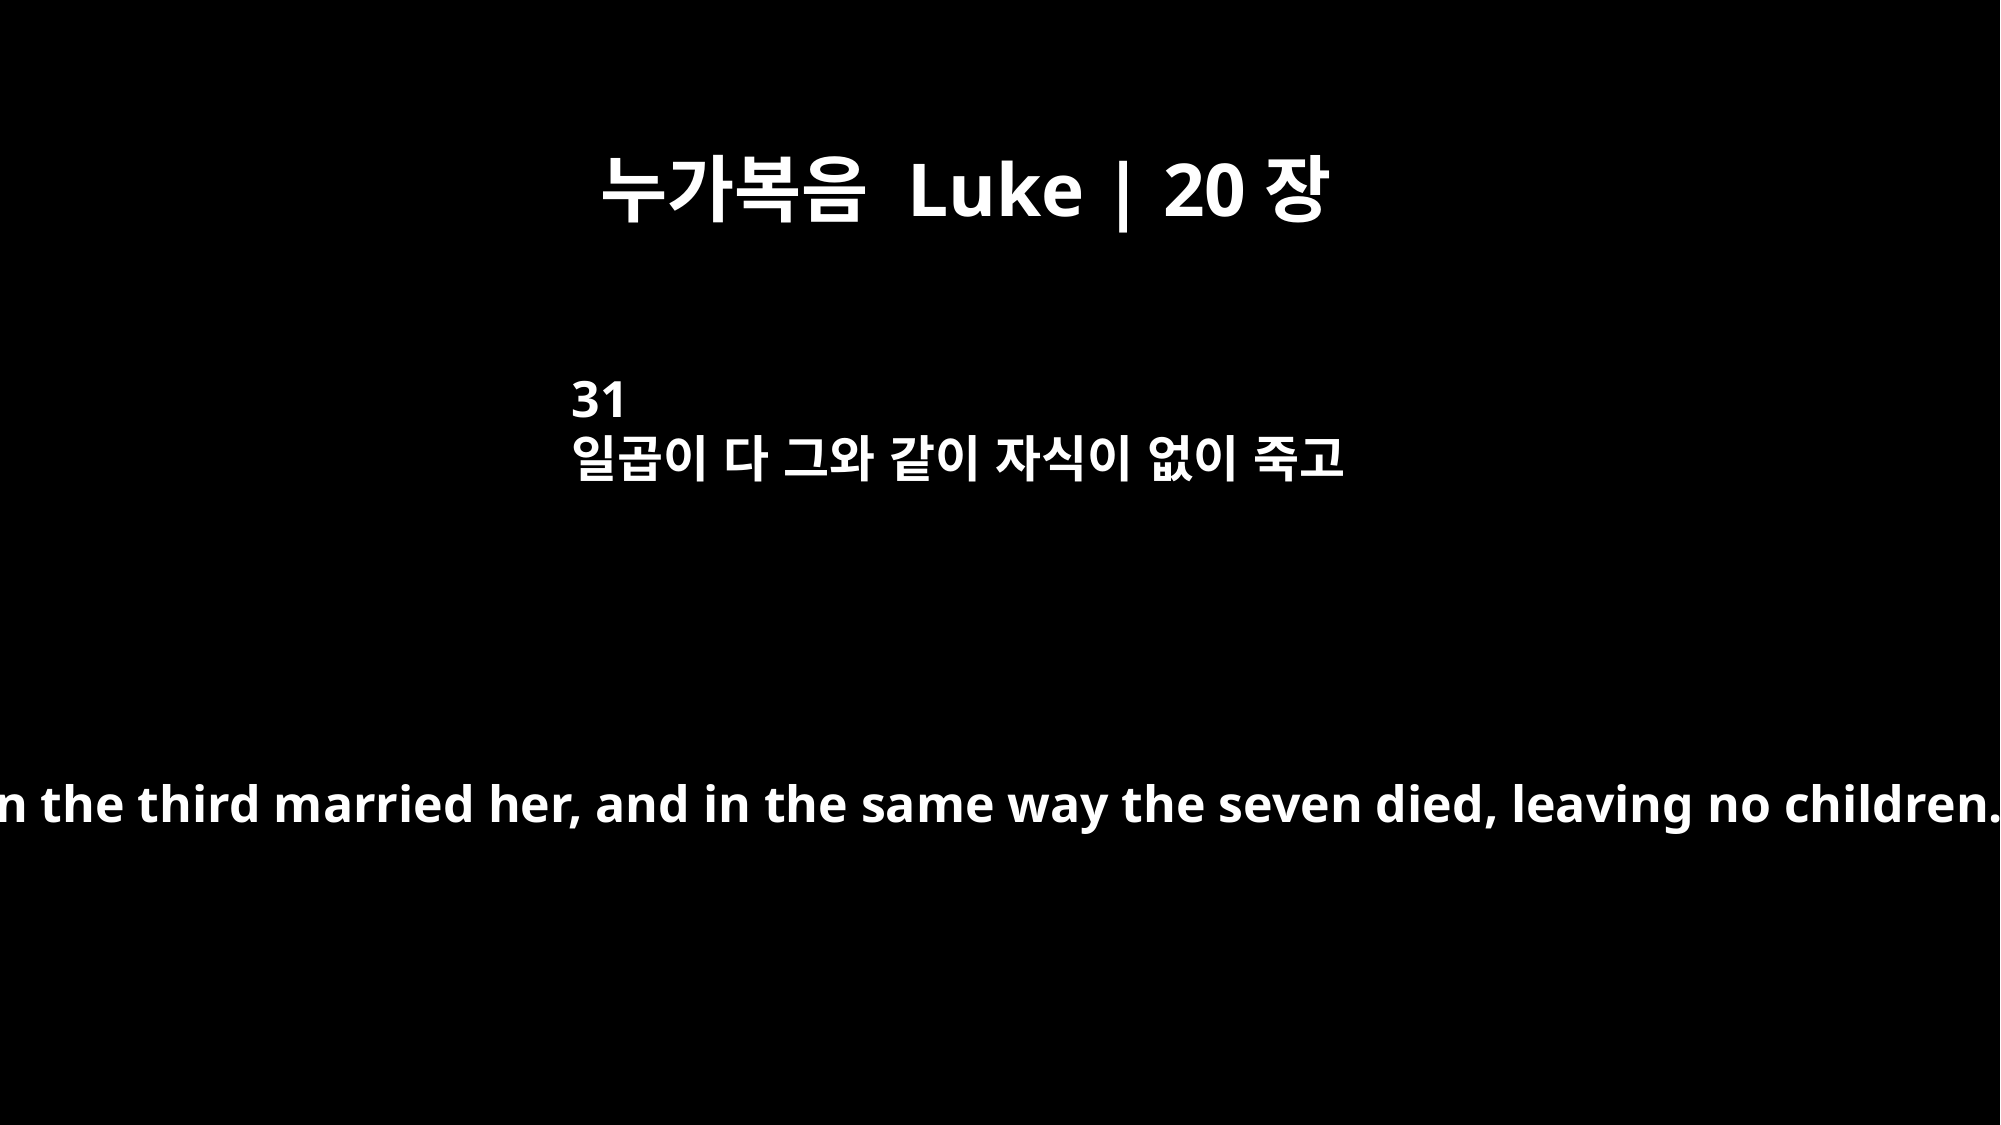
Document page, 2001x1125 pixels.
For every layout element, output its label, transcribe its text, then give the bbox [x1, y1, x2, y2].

text_box and then the third married her, and in the same way the seven died, leaving no children. [0, 764, 2000, 840]
text_box 31 일곱이 다 그와 같이 자식이 없이 죽고 [556, 359, 1361, 495]
text_box 누가복음 Luke | 20장 [585, 136, 1347, 239]
